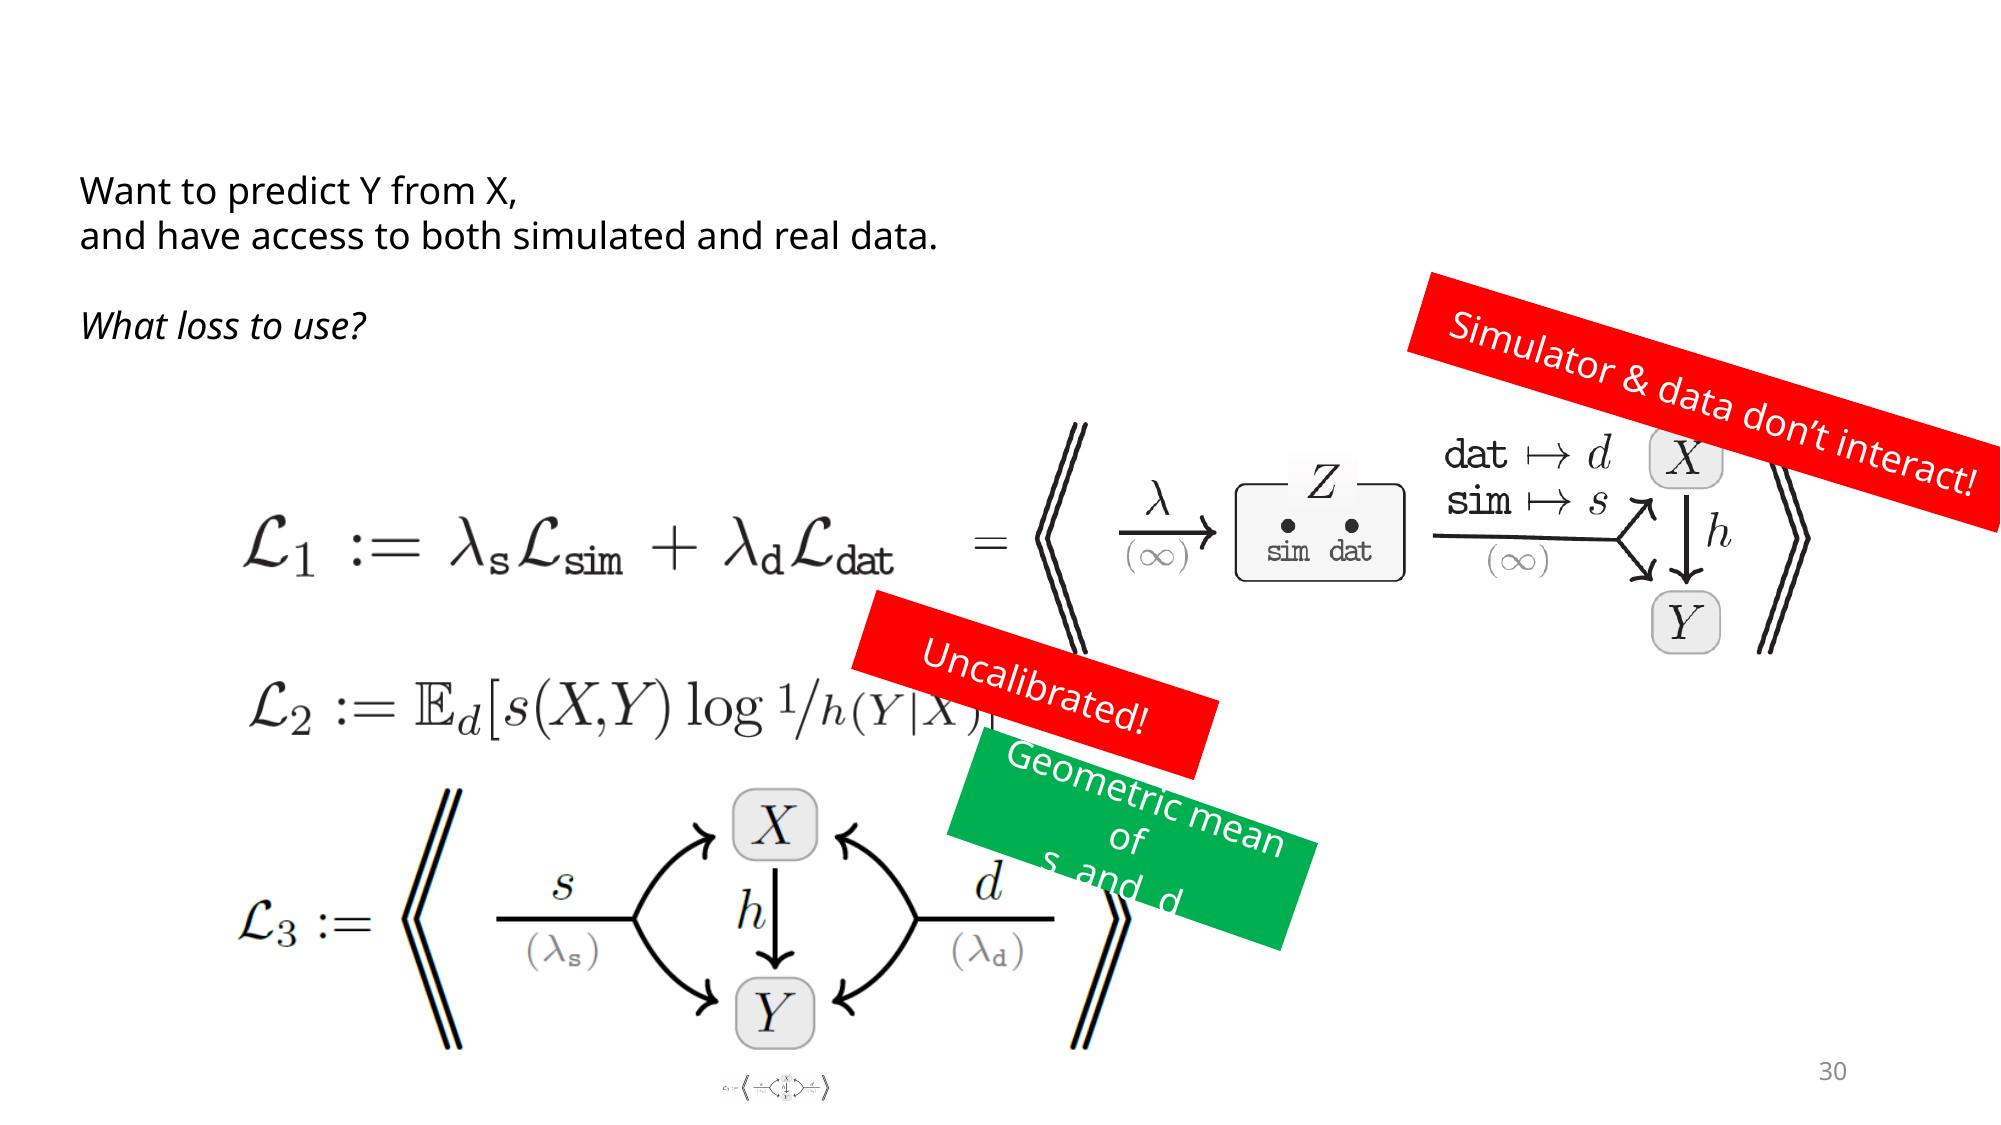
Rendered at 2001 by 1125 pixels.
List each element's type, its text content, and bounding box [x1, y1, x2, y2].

picture [202, 780, 1140, 1103]
picture [237, 402, 1819, 748]
text_box Want to predict Y from X, and have access to both simulated and real data. What loss to use? [64, 159, 955, 355]
slide_number 30 [1412, 1042, 1863, 1103]
text_box Uncalibrated! [853, 598, 959, 659]
text_box Geometric mean of s and d [964, 731, 1320, 953]
text_box Simulator & data don’t interact! [1405, 270, 2000, 535]
picture [237, 498, 909, 598]
text_box Uncalibrated! [1000, 682, 1221, 782]
